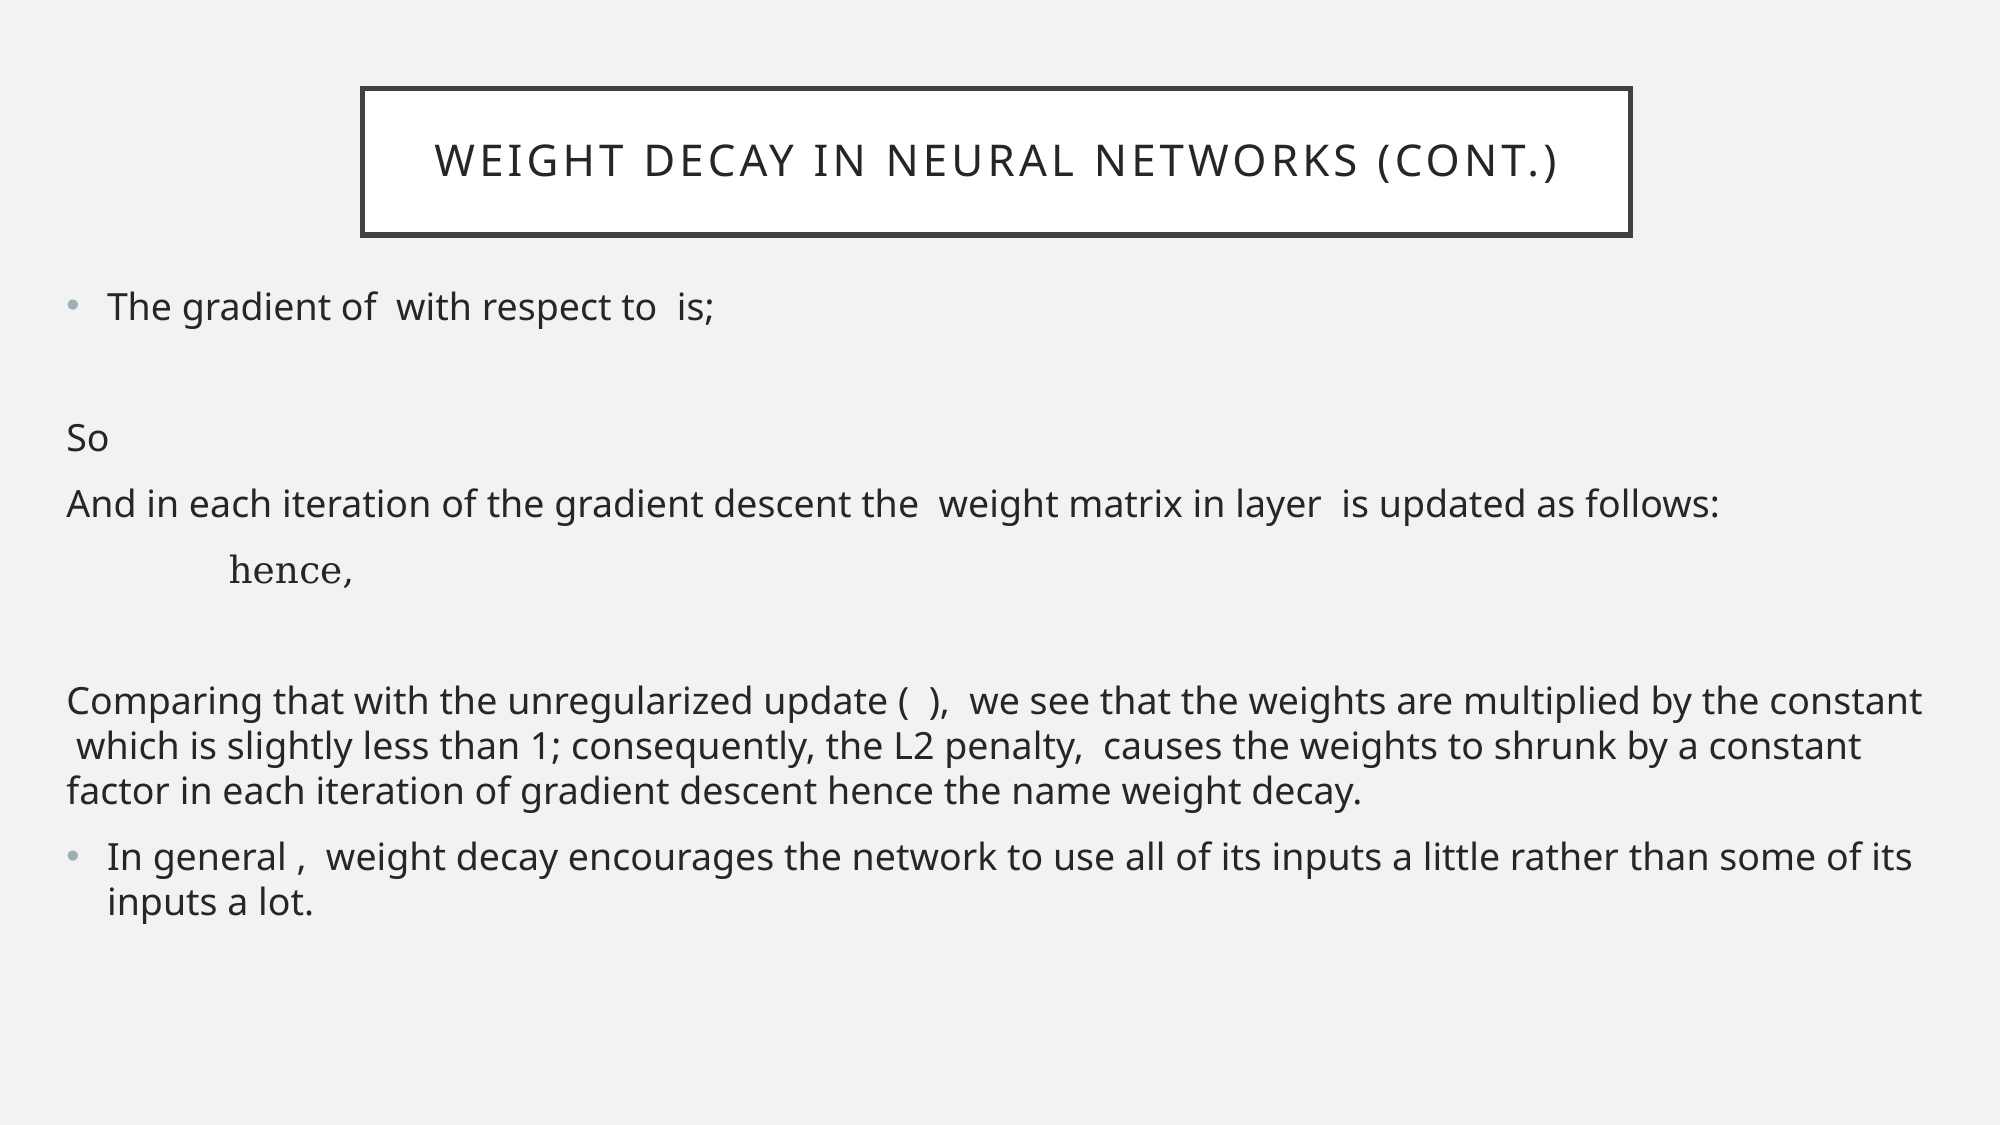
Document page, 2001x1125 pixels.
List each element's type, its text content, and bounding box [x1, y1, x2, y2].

title Weight Decay in neural networks (cont.) [360, 86, 1633, 238]
